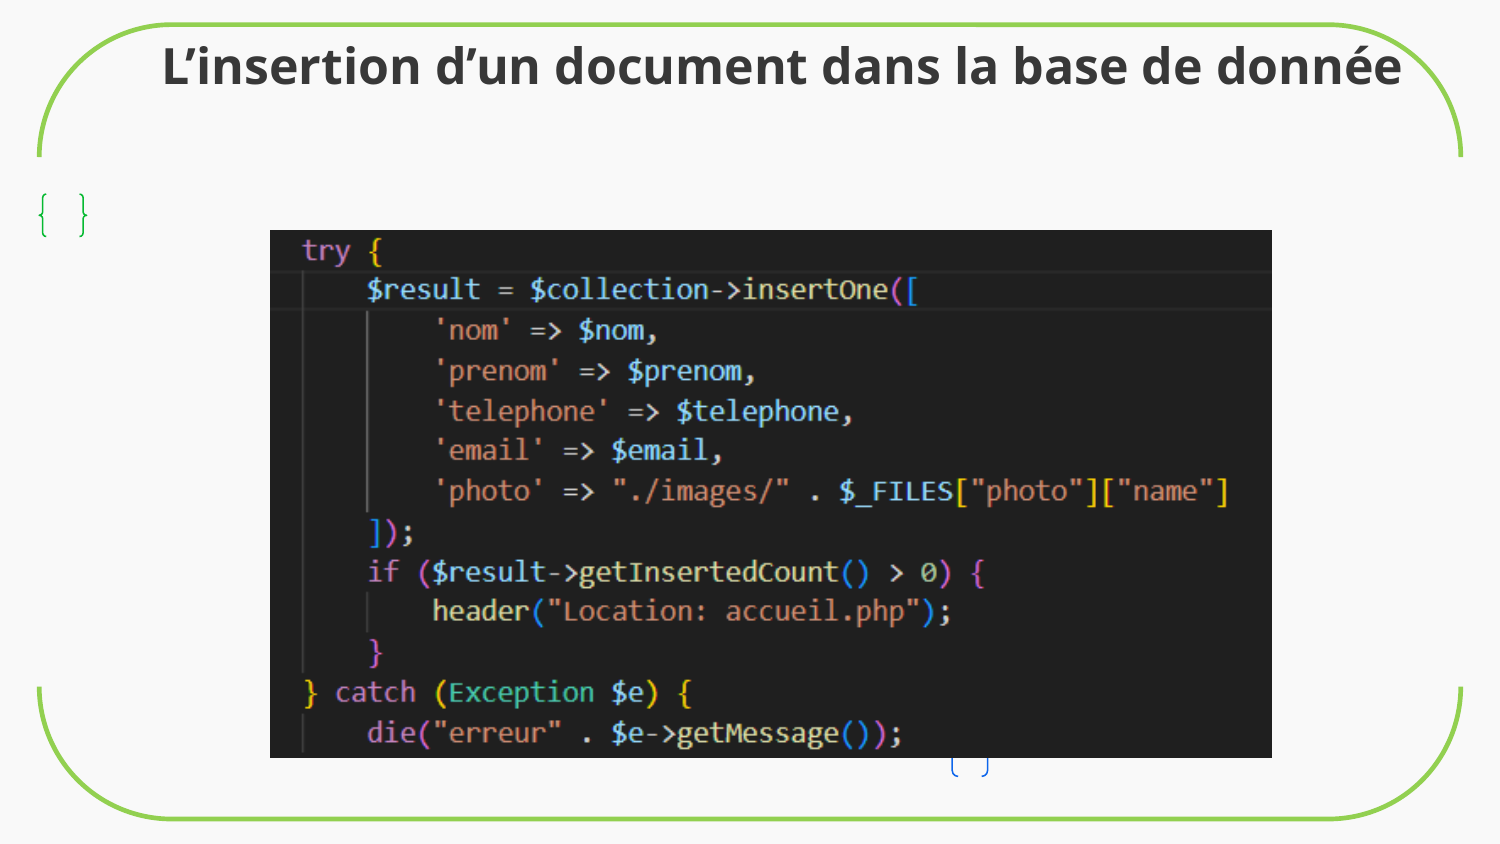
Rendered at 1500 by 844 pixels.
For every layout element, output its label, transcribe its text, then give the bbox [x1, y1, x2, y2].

title L’insertion d’un document dans la base de donnée [118, 19, 1425, 114]
picture [270, 230, 1272, 759]
